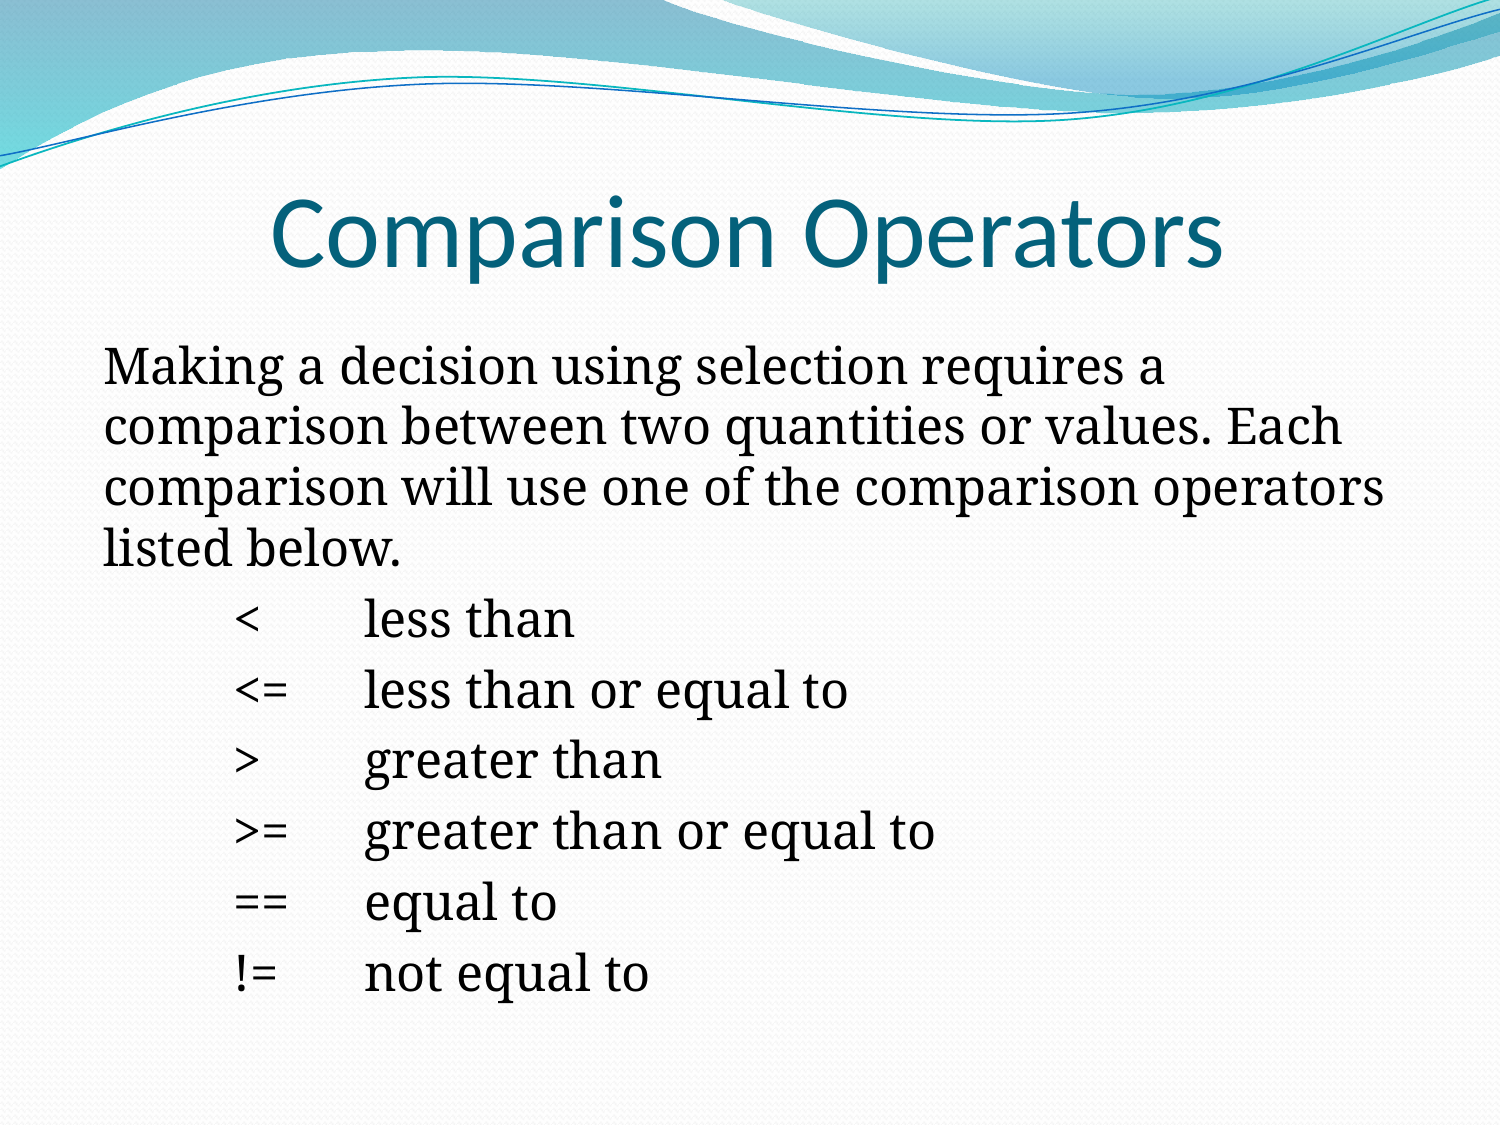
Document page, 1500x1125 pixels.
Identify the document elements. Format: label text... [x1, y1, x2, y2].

list Making a decision using selection requires a comparison between two quantities or values. Each comparison will use one of the comparison operators listed below. < less than <= less than or equal to > greater than >= greater than or equal to == equal to != not equal to [88, 326, 1431, 1014]
title Comparison Operators [76, 115, 1420, 289]
